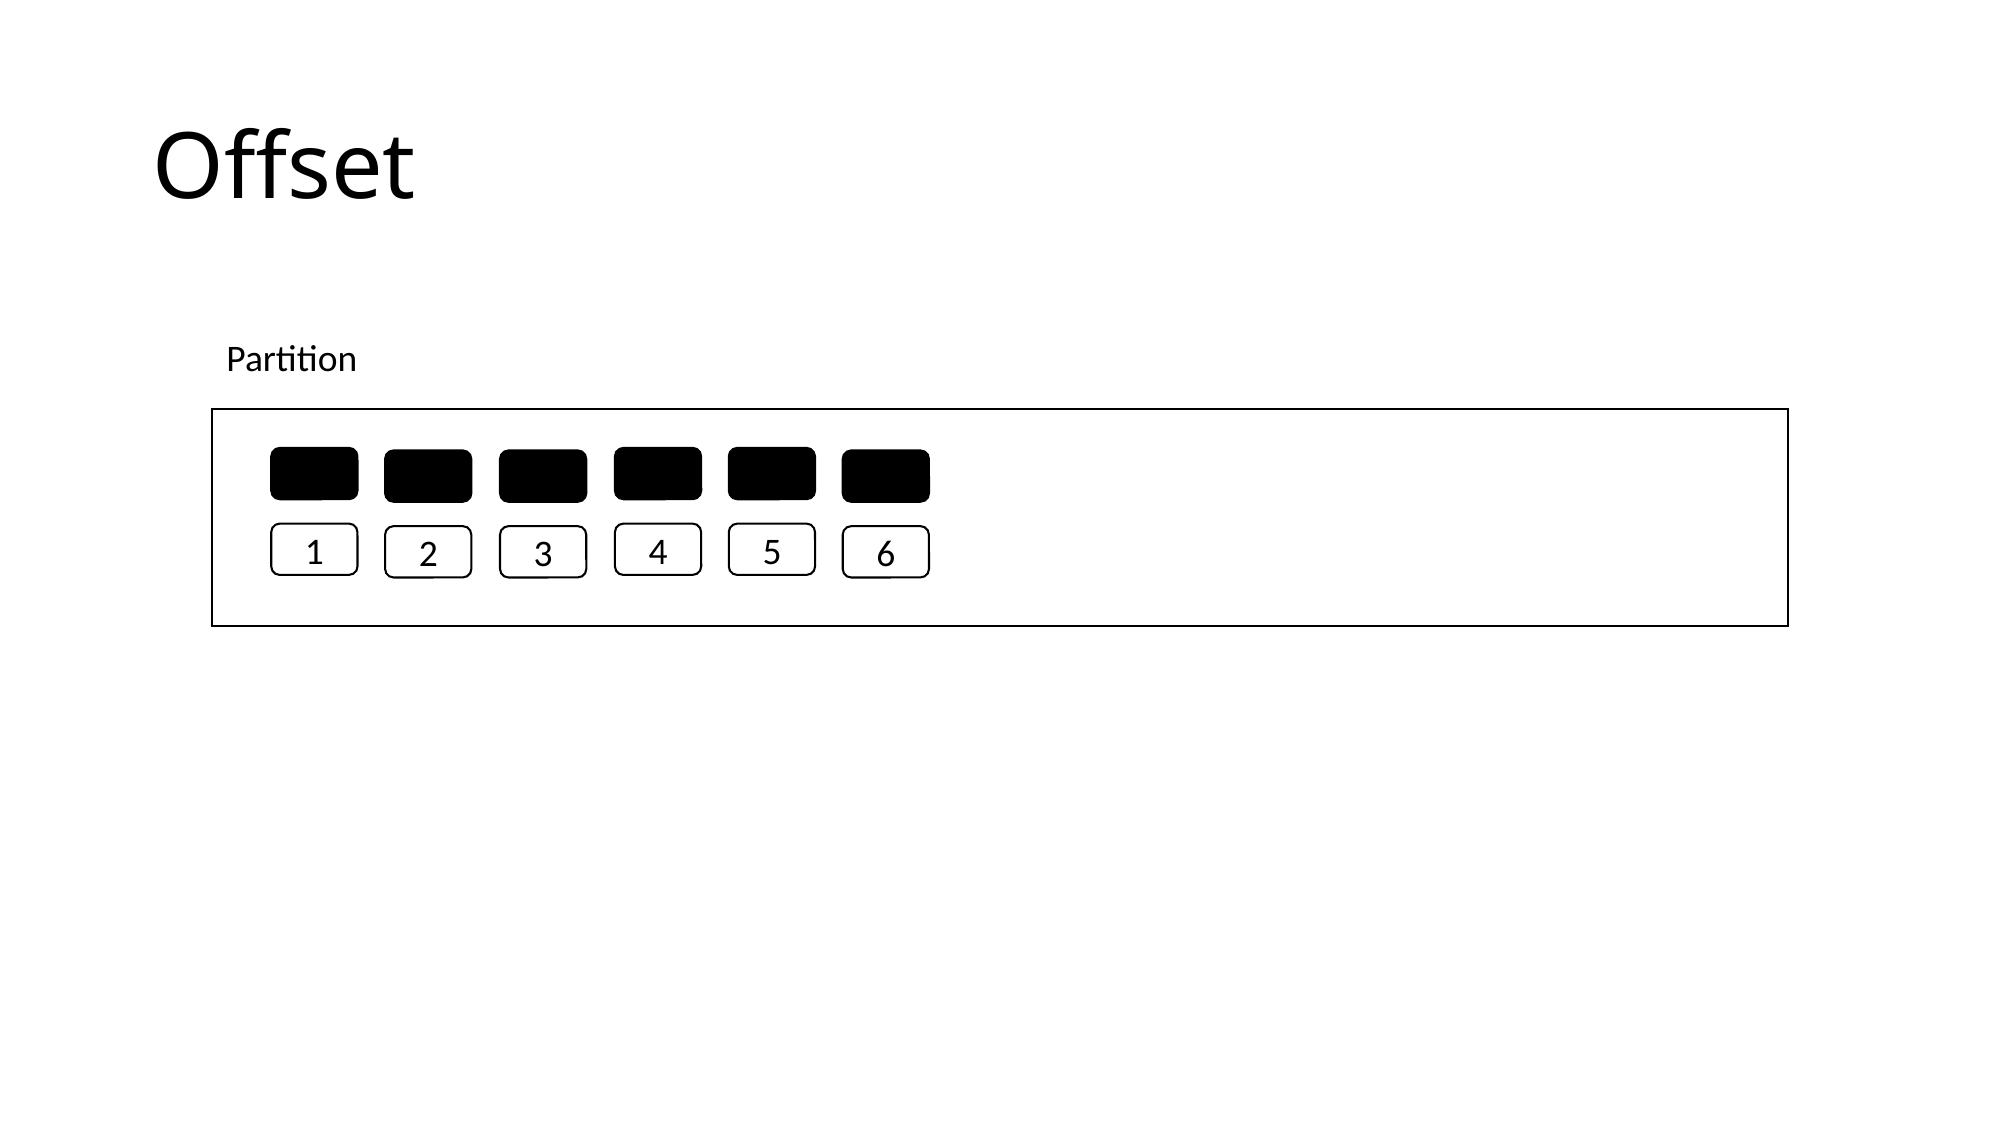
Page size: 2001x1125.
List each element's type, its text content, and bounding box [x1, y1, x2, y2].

text_box [384, 449, 473, 503]
text_box [841, 449, 931, 503]
text_box [613, 446, 703, 501]
text_box 2 [384, 525, 473, 579]
text_box 3 [498, 525, 588, 579]
text_box [498, 449, 588, 503]
title Offset [137, 59, 1863, 278]
text_box 1 [270, 522, 359, 576]
text_box 5 [727, 522, 817, 576]
text_box [727, 446, 817, 501]
text_box 6 [841, 525, 931, 579]
text_box [211, 408, 1789, 627]
text_box [270, 446, 359, 501]
text_box 4 [613, 522, 703, 576]
text_box Partition [211, 326, 574, 387]
